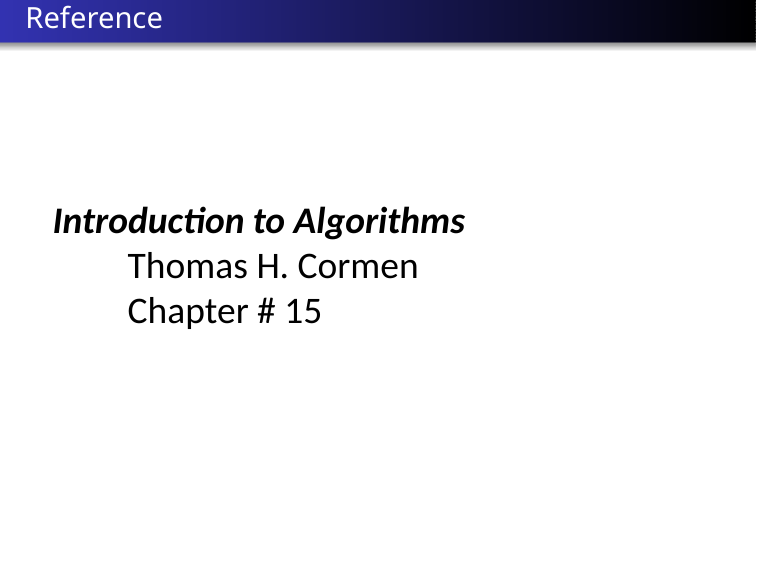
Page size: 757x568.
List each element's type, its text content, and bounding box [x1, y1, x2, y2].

title Reference [25, 0, 731, 35]
list Introduction to Algorithms Thomas H. Cormen Chapter # 15 [52, 196, 695, 333]
picture [0, 0, 756, 51]
